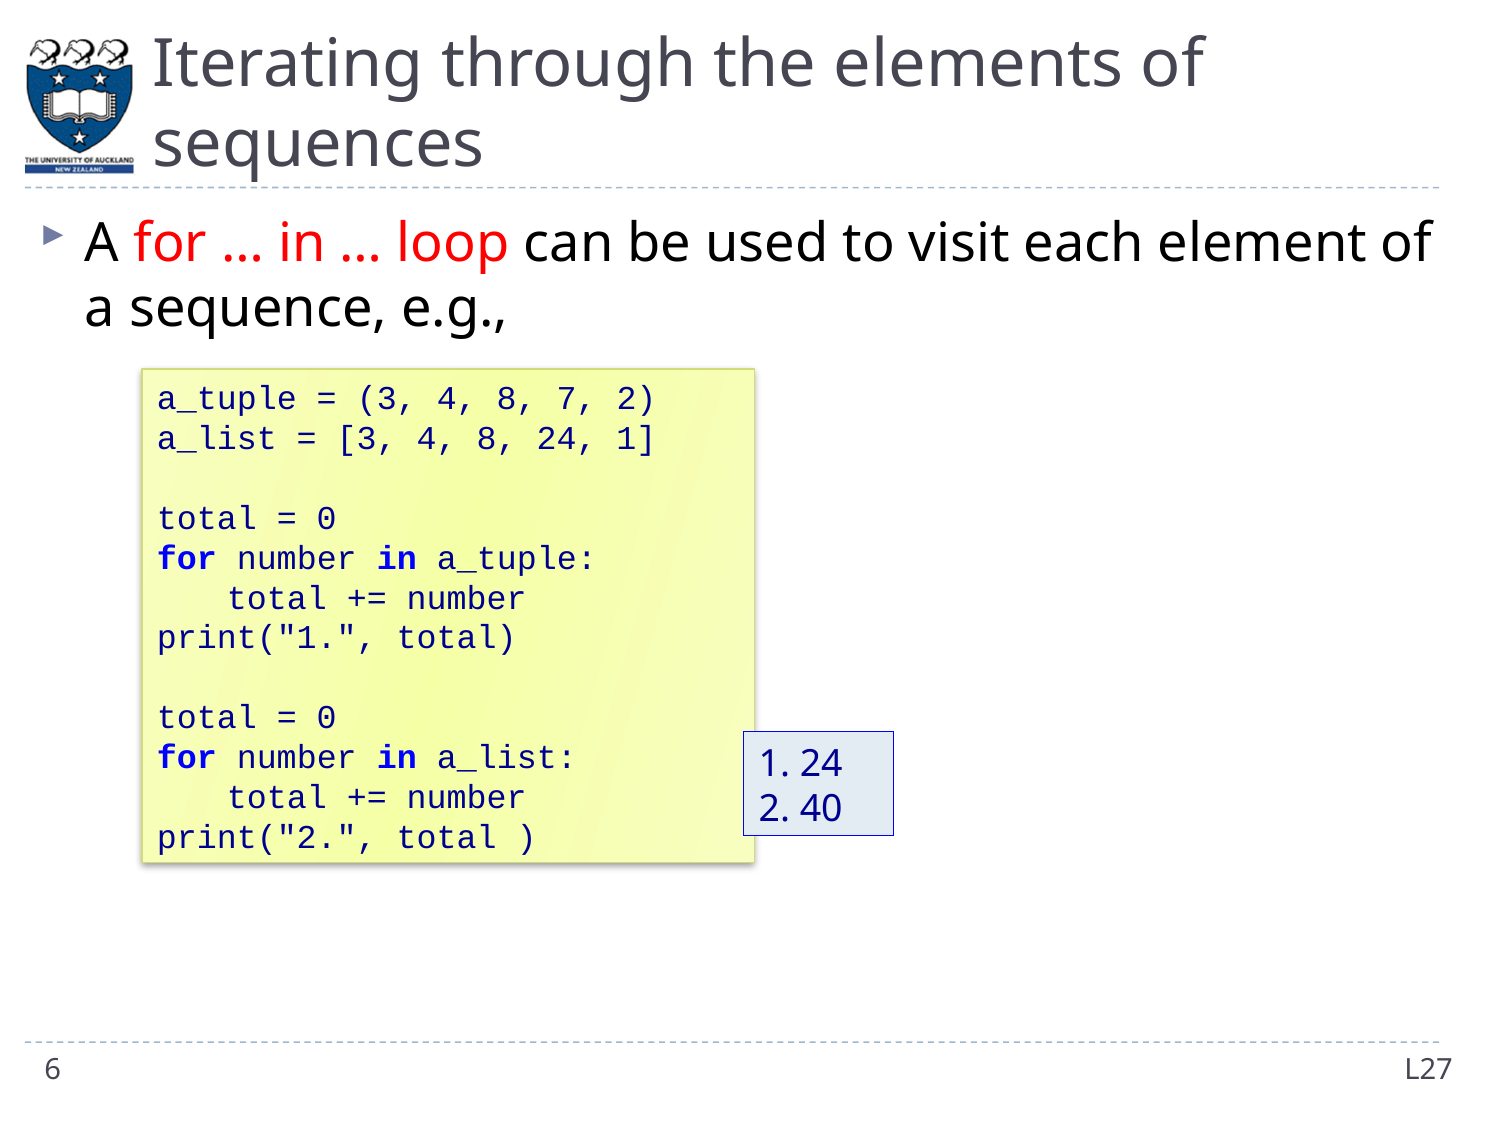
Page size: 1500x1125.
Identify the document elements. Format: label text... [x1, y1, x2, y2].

slide_number 6 [29, 1042, 355, 1103]
text_box a_tuple = (3, 4, 8, 7, 2) a_list = [3, 4, 8, 24, 1] total = 0 for number in a_tuple: total += number print("1.", total) total = 0 for number in a_list: total += number print("2.", total ) [141, 368, 755, 863]
picture [24, 37, 135, 175]
text_box 1. 24 2. 40 [743, 731, 894, 836]
title Iterating through the elements of sequences [137, 24, 1460, 188]
list A for … in … loop can be used to visit each element of a sequence, e.g., [24, 200, 1463, 1038]
slide_number L27 [1092, 1042, 1468, 1103]
